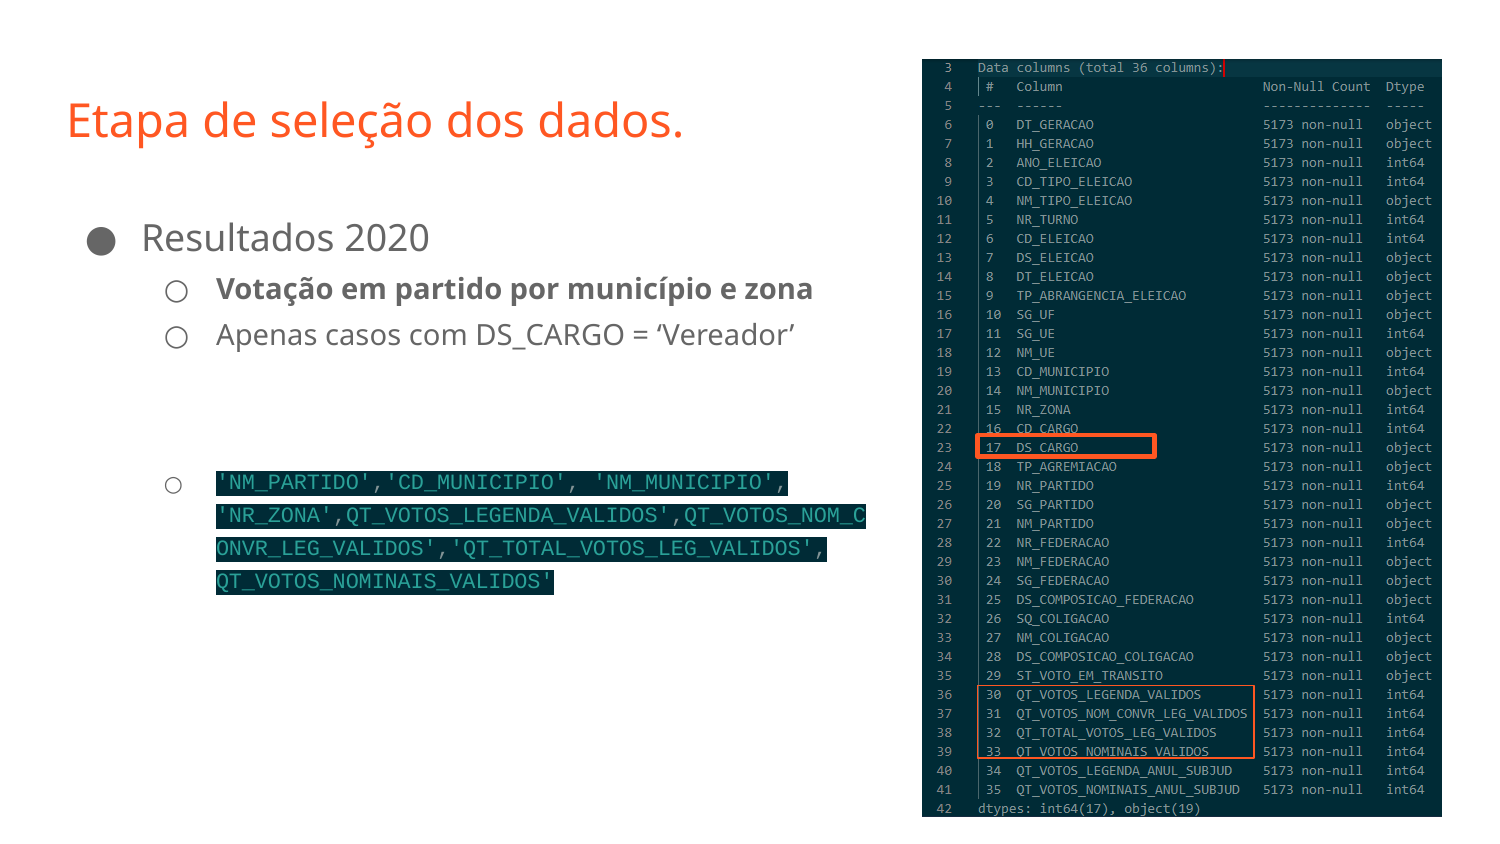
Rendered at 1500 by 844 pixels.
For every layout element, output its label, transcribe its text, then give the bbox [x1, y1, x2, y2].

picture [922, 59, 1442, 76]
picture [976, 425, 1156, 458]
picture [1018, 558, 1027, 565]
picture [1057, 596, 1065, 603]
picture [1018, 349, 1027, 356]
picture [1057, 653, 1065, 660]
picture [1018, 197, 1027, 204]
list Resultados 2020 Votação em partido por município e zona Apenas casos com DS_CARGO = ‘Vereador’ 'NM_PARTIDO','CD_MUNICIPIO', 'NM_MUNICIPIO', 'NR_ZONA',QT_VOTOS_LEGENDA_VALIDOS',QT_VOTOS_NOM_CONVR_LEG_VALIDOS','QT_TOTAL_VOTOS_LEG_VALIDOS', QT_VOTOS_NOMINAIS_VALIDOS' [51, 189, 892, 730]
title Etapa de seleção dos dados. [51, 72, 917, 167]
picture [1118, 767, 1126, 774]
picture [1040, 387, 1049, 394]
picture [1040, 368, 1049, 375]
picture [1018, 520, 1027, 527]
picture [1095, 292, 1103, 299]
picture [1018, 387, 1027, 394]
picture [1053, 387, 1059, 394]
picture [1018, 634, 1027, 641]
picture [1118, 691, 1126, 698]
picture [1053, 368, 1059, 375]
